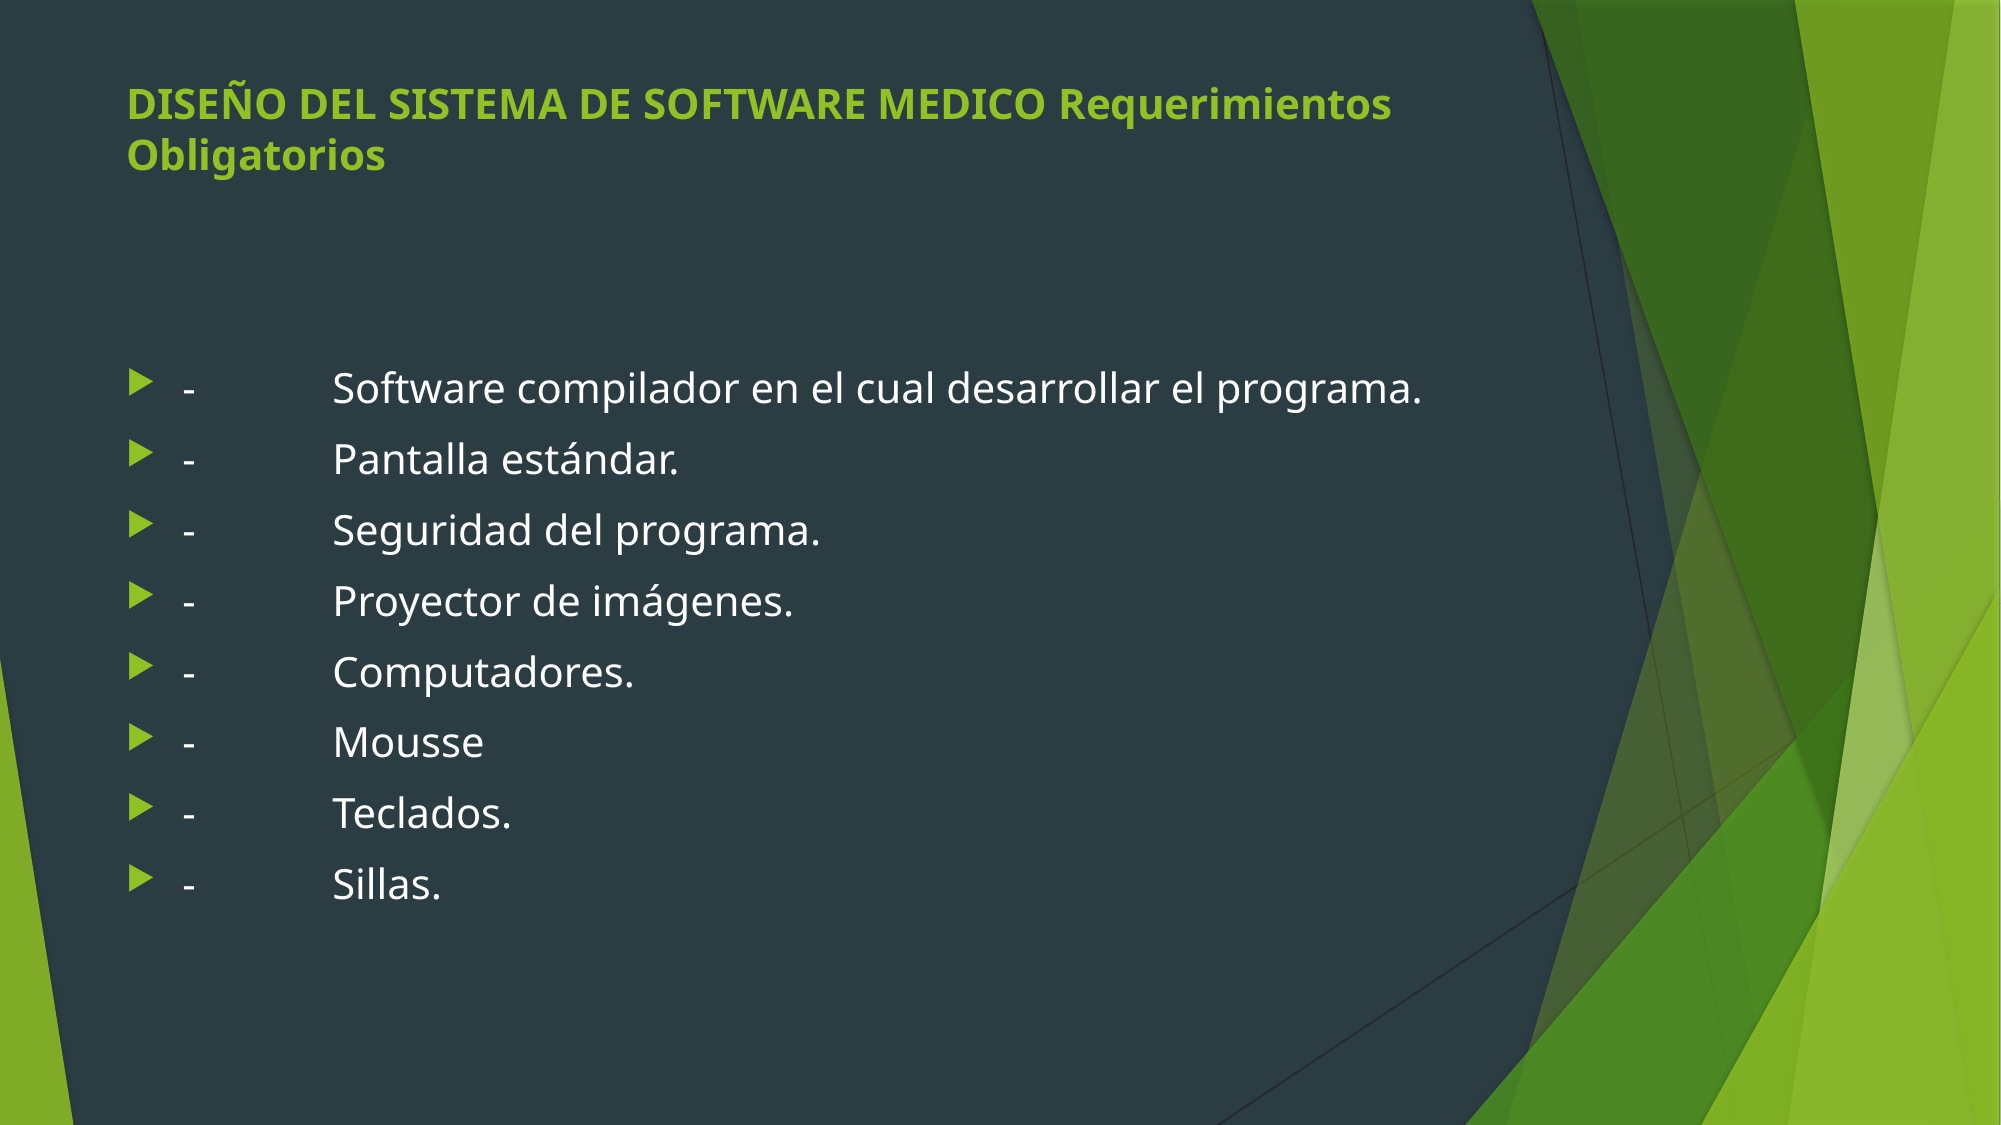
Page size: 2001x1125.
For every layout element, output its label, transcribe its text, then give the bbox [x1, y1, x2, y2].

title DISEÑO DEL SISTEMA DE SOFTWARE MEDICO Requerimientos Obligatorios [111, 70, 1522, 288]
list - Software compilador en el cual desarrollar el programa. - Pantalla estándar. - Seguridad del programa. - Proyector de imágenes. - Computadores. - Mousse - Teclados. - Sillas. [111, 354, 1522, 992]
